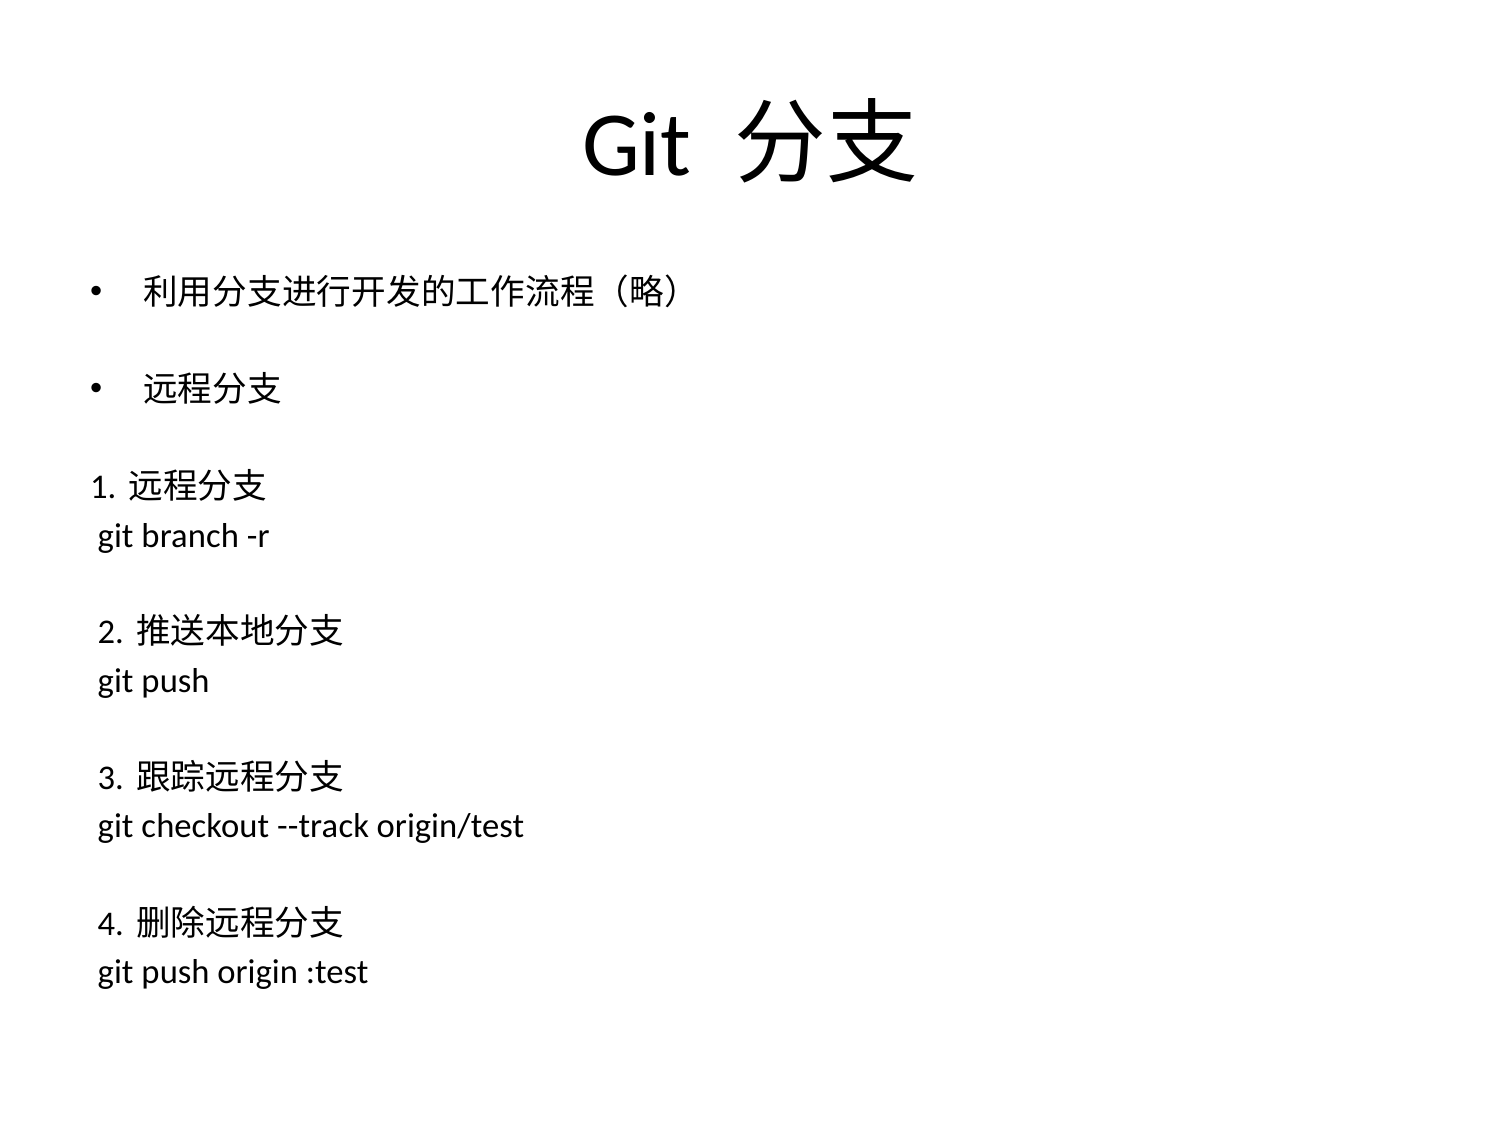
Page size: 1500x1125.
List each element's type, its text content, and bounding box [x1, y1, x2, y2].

list 利用分支进行开发的工作流程（略） 远程分支 1. 远程分支 git branch -r 2. 推送本地分支 git push 3. 跟踪远程分支 git checkout --track origin/test 4. 删除远程分支 git push origin :test [75, 262, 1425, 1005]
title Git 分支 [75, 45, 1425, 233]
